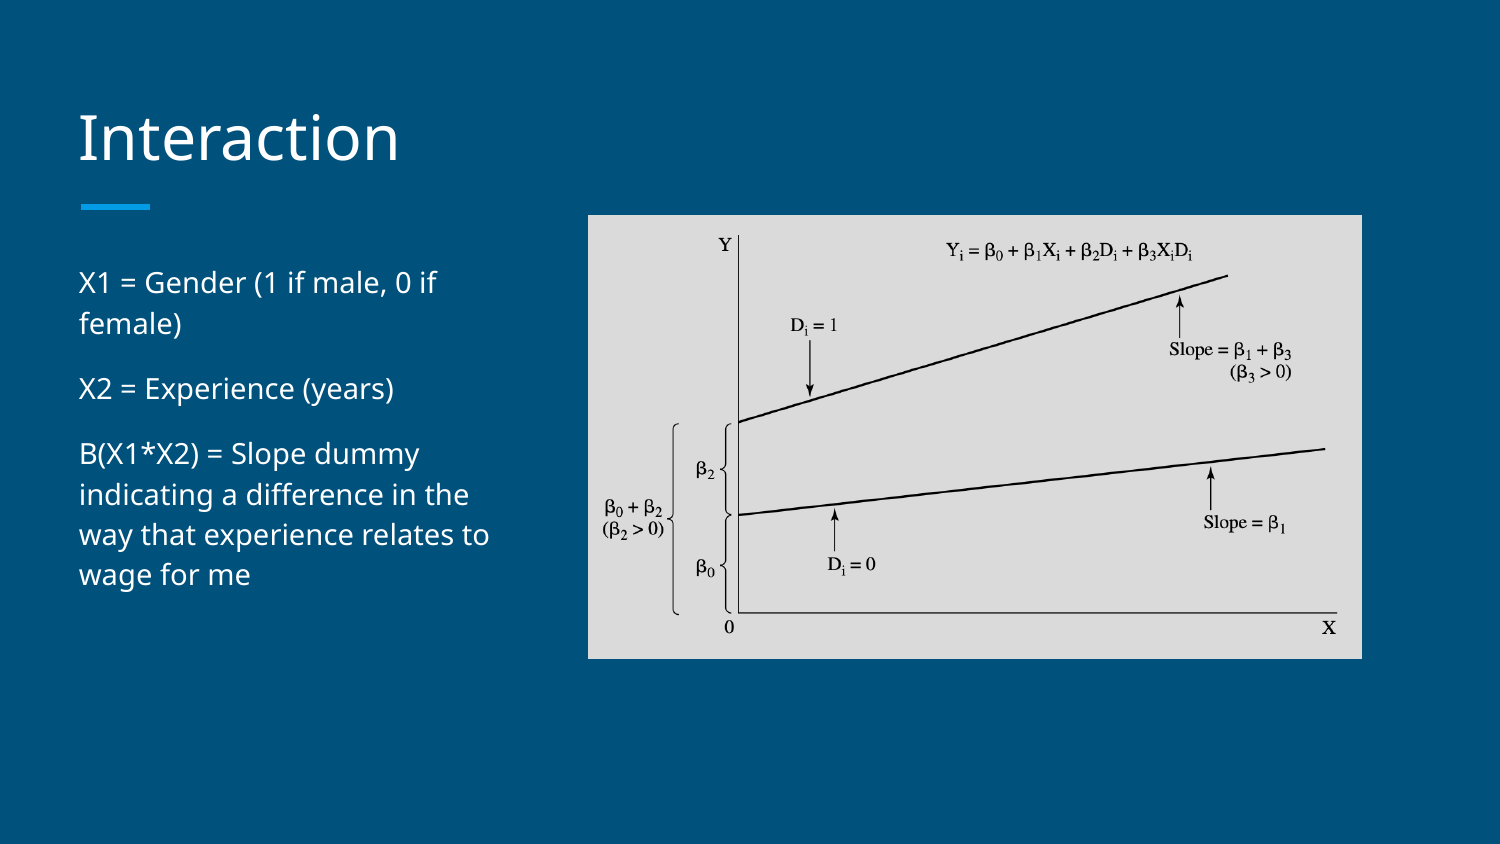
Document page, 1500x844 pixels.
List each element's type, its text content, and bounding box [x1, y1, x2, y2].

picture [589, 216, 1361, 658]
title Interaction [63, 75, 1437, 188]
list X1 = Gender (1 if male, 0 if female) X2 = Experience (years) B(X1*X2) = Slope dummy indicating a difference in the way that experience relates to wage for me [63, 244, 536, 747]
